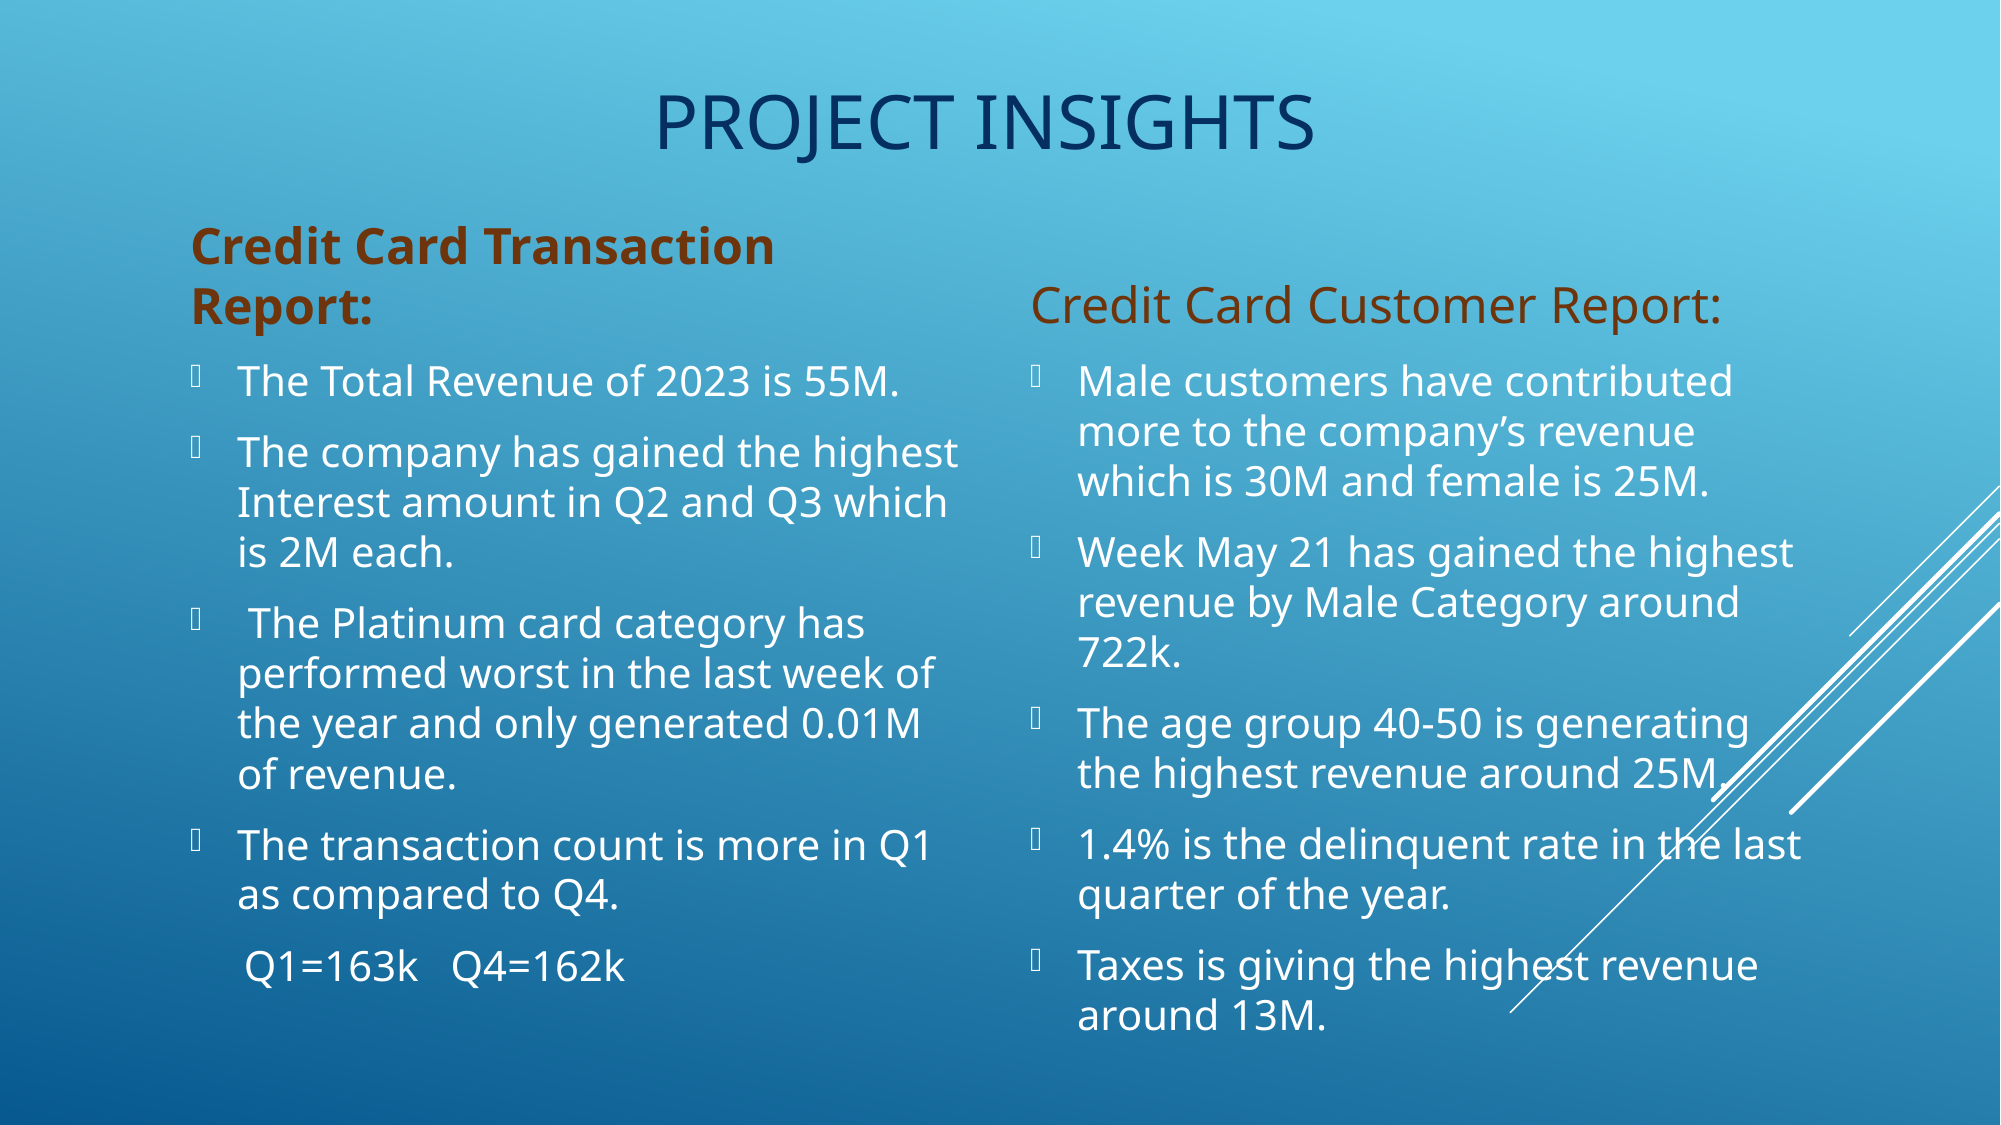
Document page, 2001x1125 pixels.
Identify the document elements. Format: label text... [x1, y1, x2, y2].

title Project Insights [285, 33, 1686, 206]
list Credit Card Customer Report: Male customers have contributed more to the company’s revenue which is 30M and female is 25M. Week May 21 has gained the highest revenue by Male Category around 722k. The age group 40-50 is generating the highest revenue around 25M. 1.4% is the delinquent rate in the last quarter of the year. Taxes is giving the highest revenue around 13M. [1015, 265, 1825, 1059]
list Credit Card Transaction Report: The Total Revenue of 2023 is 55M. The company has gained the highest Interest amount in Q2 and Q3 which is 2M each. The Platinum card category has performed worst in the last week of the year and only generated 0.01M of revenue. The transaction count is more in Q1 as compared to Q4. Q1=163k Q4=162k [175, 205, 986, 999]
